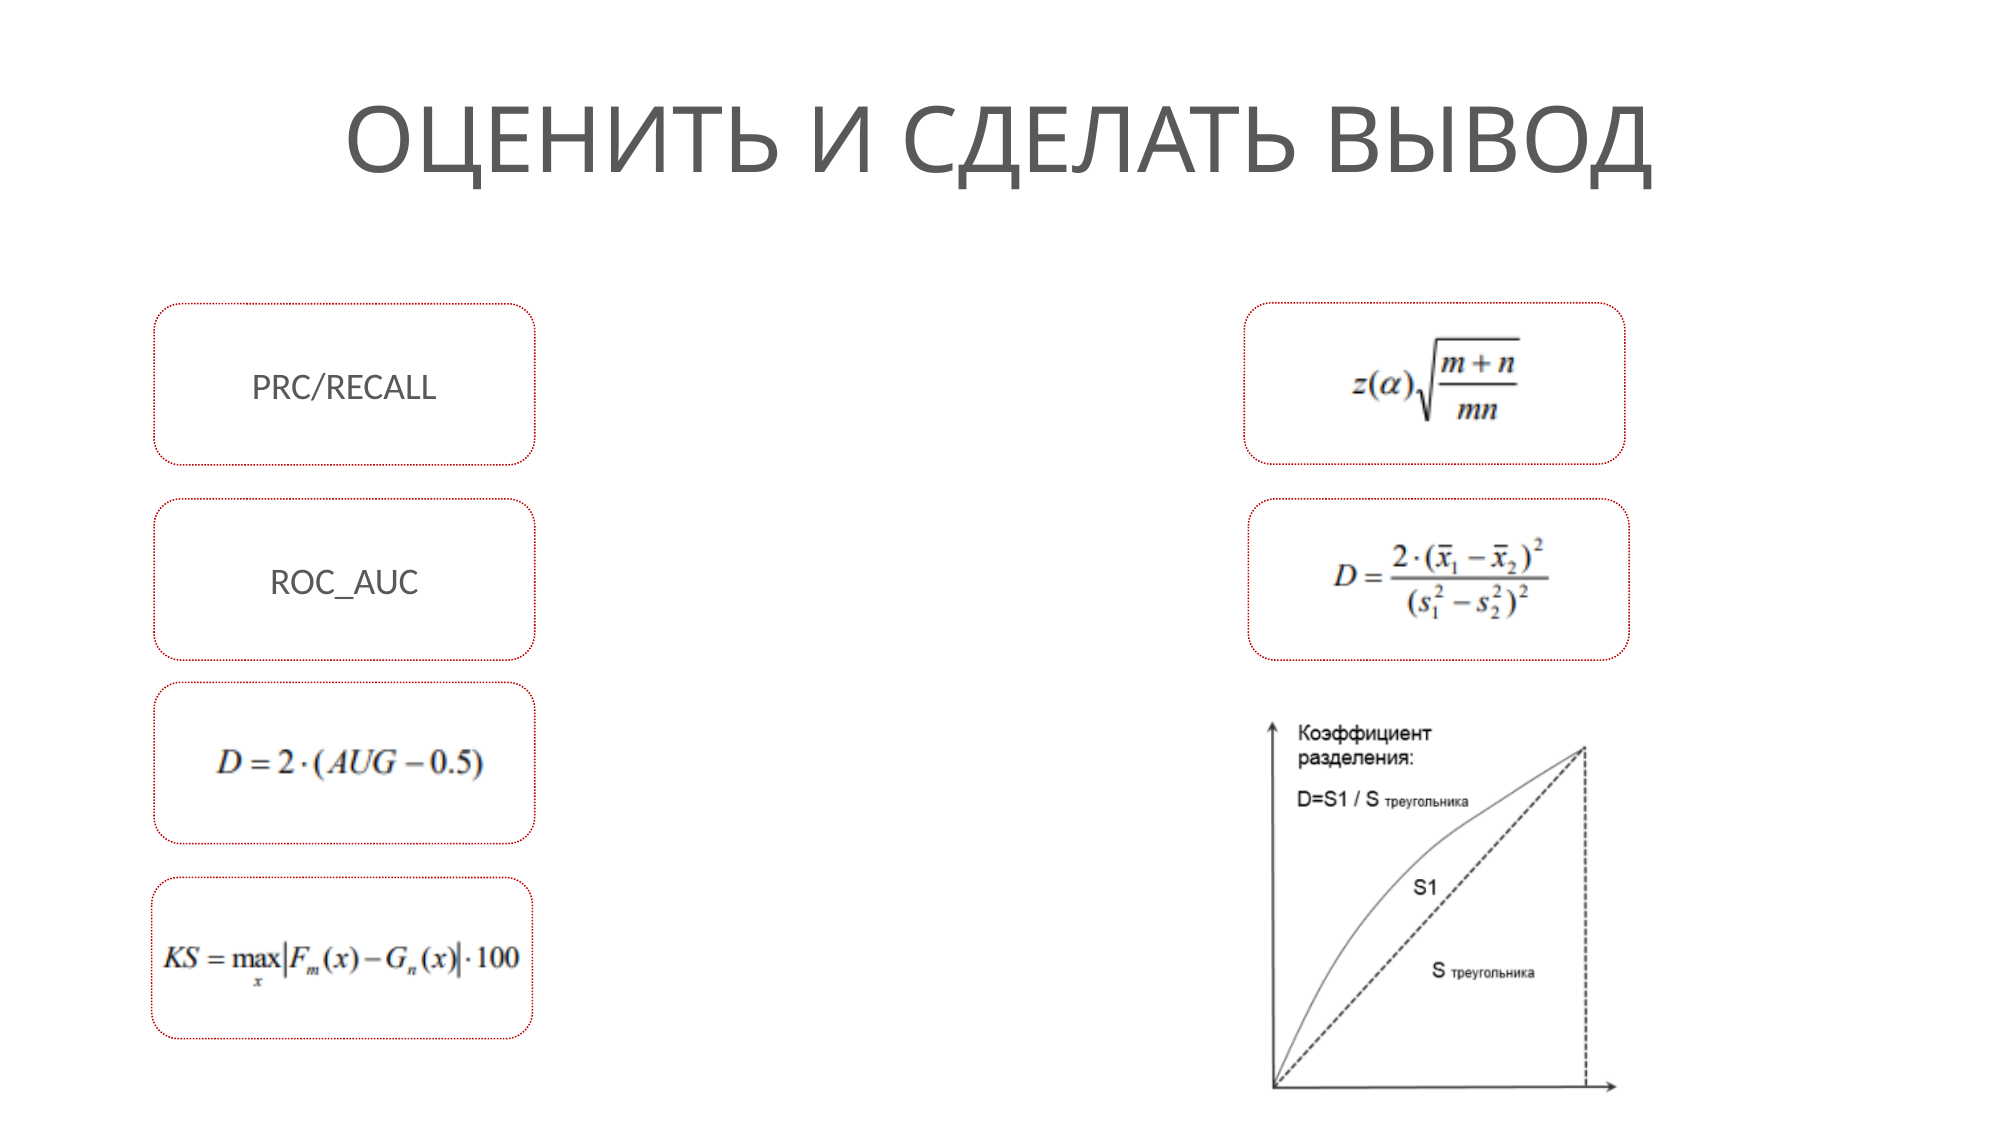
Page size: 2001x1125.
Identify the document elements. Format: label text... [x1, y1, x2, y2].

text_box [150, 876, 534, 1040]
text_box ОЦЕНИТЬ И СДЕЛАТЬ ВЫВОД [93, 86, 1907, 304]
picture [154, 932, 522, 994]
text_box [152, 681, 536, 845]
picture [214, 734, 490, 793]
picture [1315, 520, 1553, 629]
text_box [1243, 301, 1626, 466]
picture [1237, 701, 1631, 1096]
text_box PRC/RECALL [152, 302, 536, 466]
text_box [1247, 497, 1631, 662]
text_box ROC_AUC [152, 497, 536, 662]
picture [1349, 324, 1529, 426]
